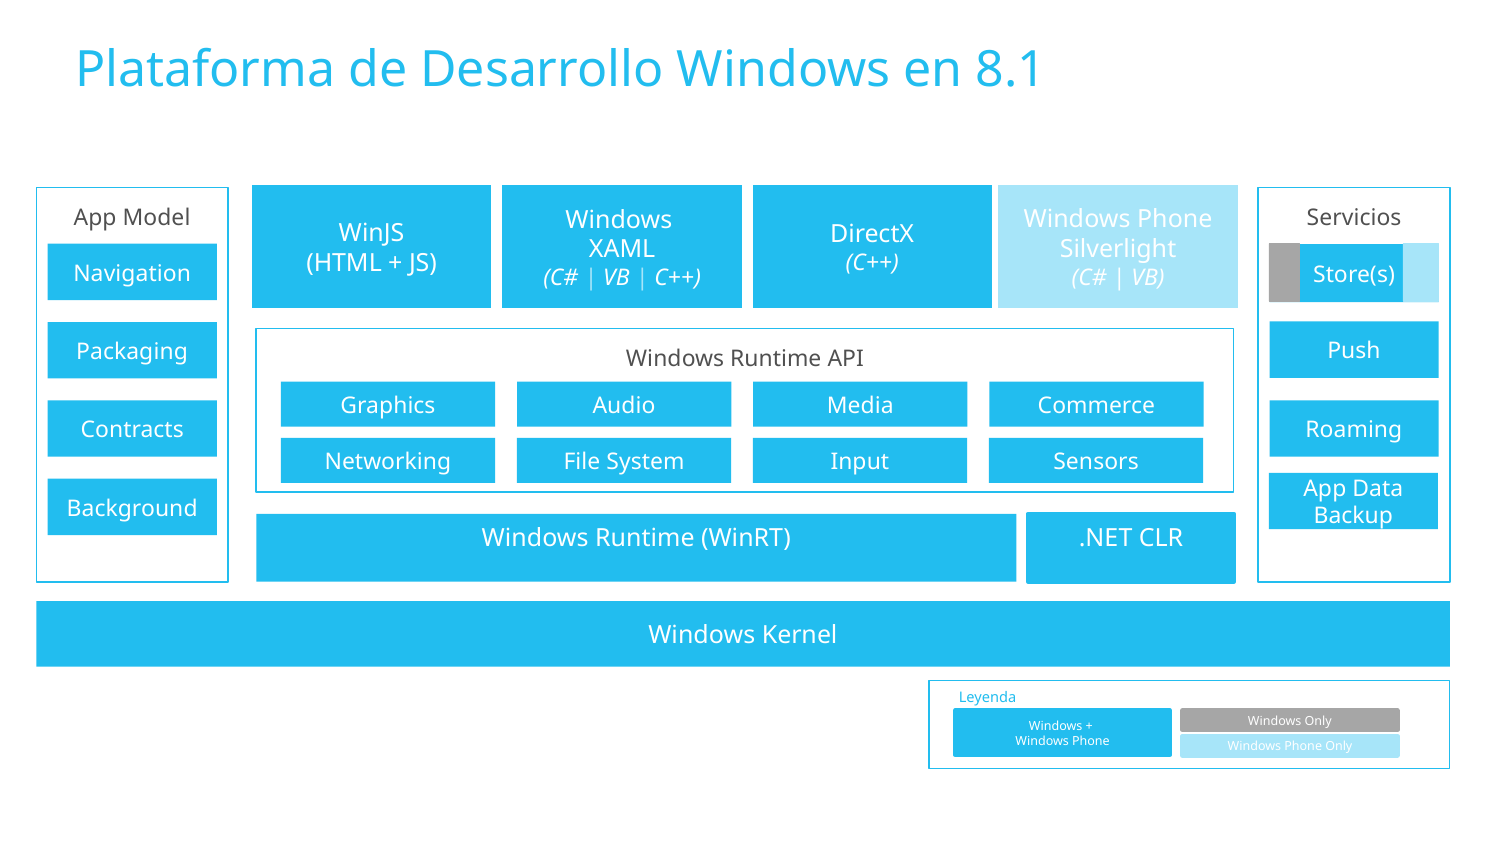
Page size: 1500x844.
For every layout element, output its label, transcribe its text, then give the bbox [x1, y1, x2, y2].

text_box App Model [34, 185, 230, 584]
text_box File System [515, 436, 733, 485]
text_box Packaging [46, 320, 219, 381]
text_box Roaming [1267, 398, 1441, 459]
text_box Input [751, 436, 969, 485]
text_box Windows Runtime API [254, 326, 1236, 494]
text_box Commerce [987, 380, 1206, 429]
text_box Servicios [1256, 185, 1452, 584]
text_box .NET CLR [1026, 512, 1236, 584]
text_box Graphics [279, 380, 497, 429]
text_box Push [1267, 319, 1441, 380]
text_box Sensors [987, 436, 1205, 485]
text_box Contracts [46, 398, 219, 459]
text_box Windows Kernel [34, 599, 1452, 669]
text_box Navigation [46, 242, 219, 302]
text_box Audio [515, 380, 733, 429]
text_box Windows Runtime (WinRT) [254, 512, 1018, 584]
text_box App Data Backup [1267, 471, 1440, 531]
text_box Background [46, 477, 219, 537]
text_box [928, 680, 1451, 769]
text_box [1267, 242, 1302, 303]
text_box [255, 188, 1235, 305]
title Plataforma de Desarrollo Windows en 8.1 [75, 33, 1425, 98]
text_box [1401, 242, 1440, 303]
text_box Networking [279, 436, 497, 485]
text_box Store(s) [1267, 242, 1441, 304]
text_box Media [751, 380, 970, 429]
